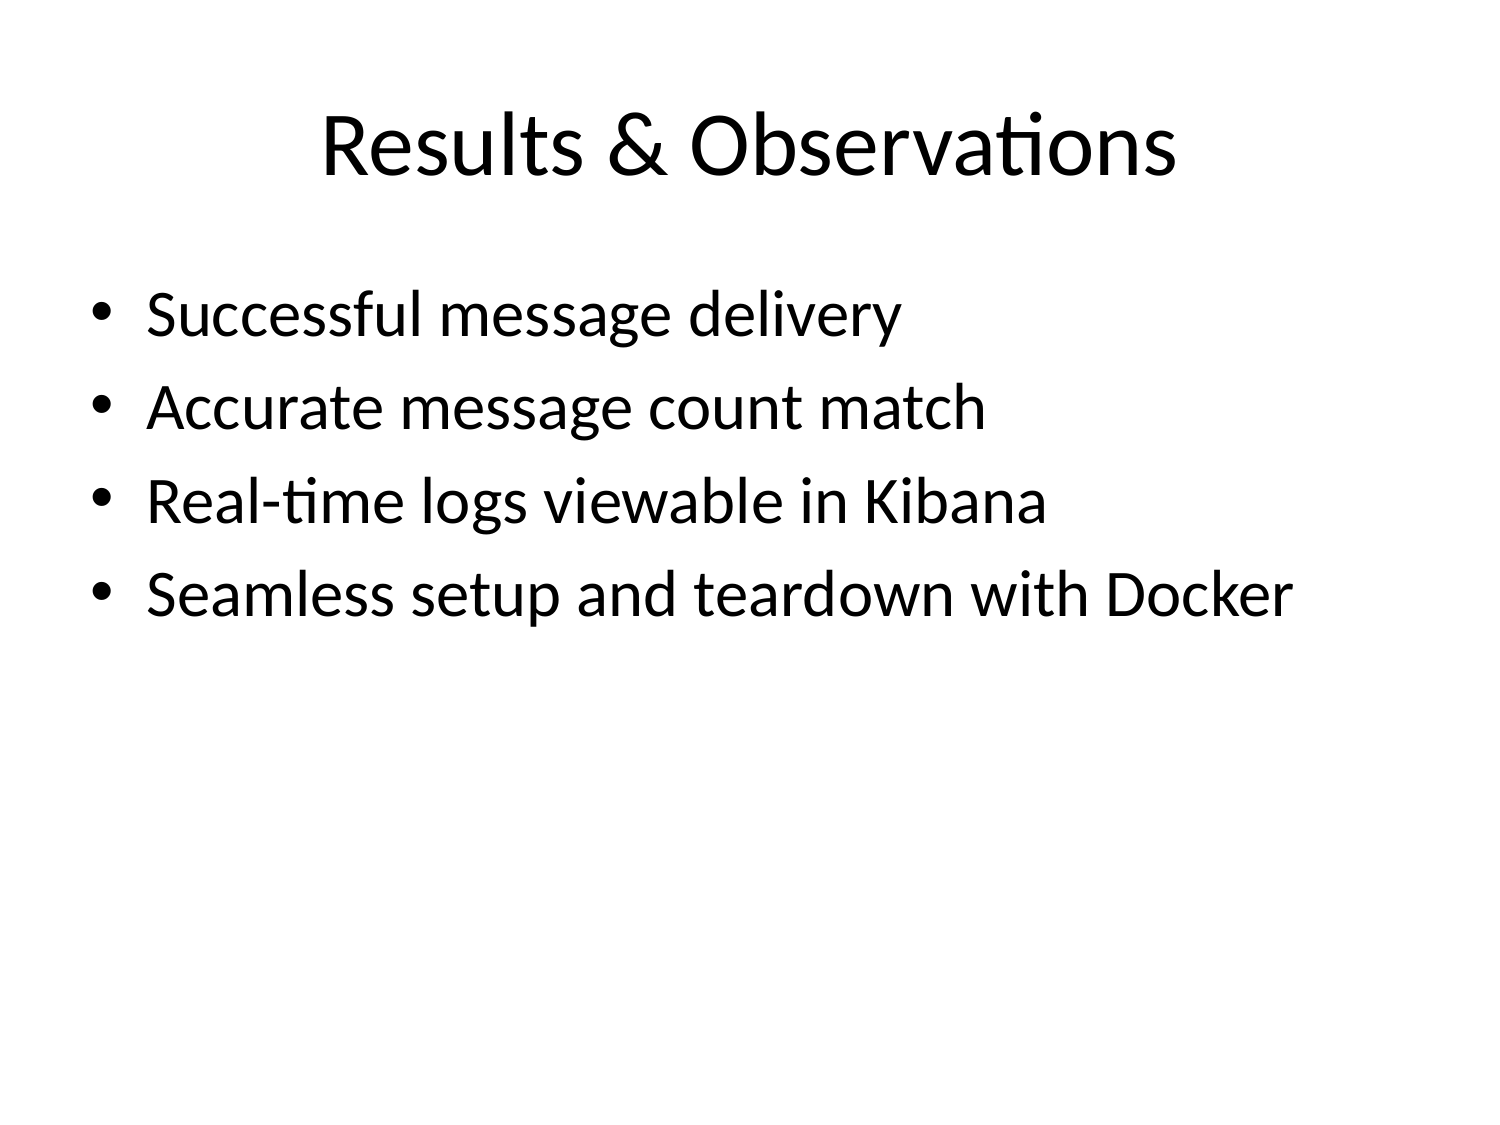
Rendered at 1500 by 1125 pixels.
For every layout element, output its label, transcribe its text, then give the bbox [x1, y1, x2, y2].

title Results & Observations [75, 45, 1425, 233]
list Successful message delivery Accurate message count match Real-time logs viewable in Kibana Seamless setup and teardown with Docker [75, 262, 1425, 1005]
